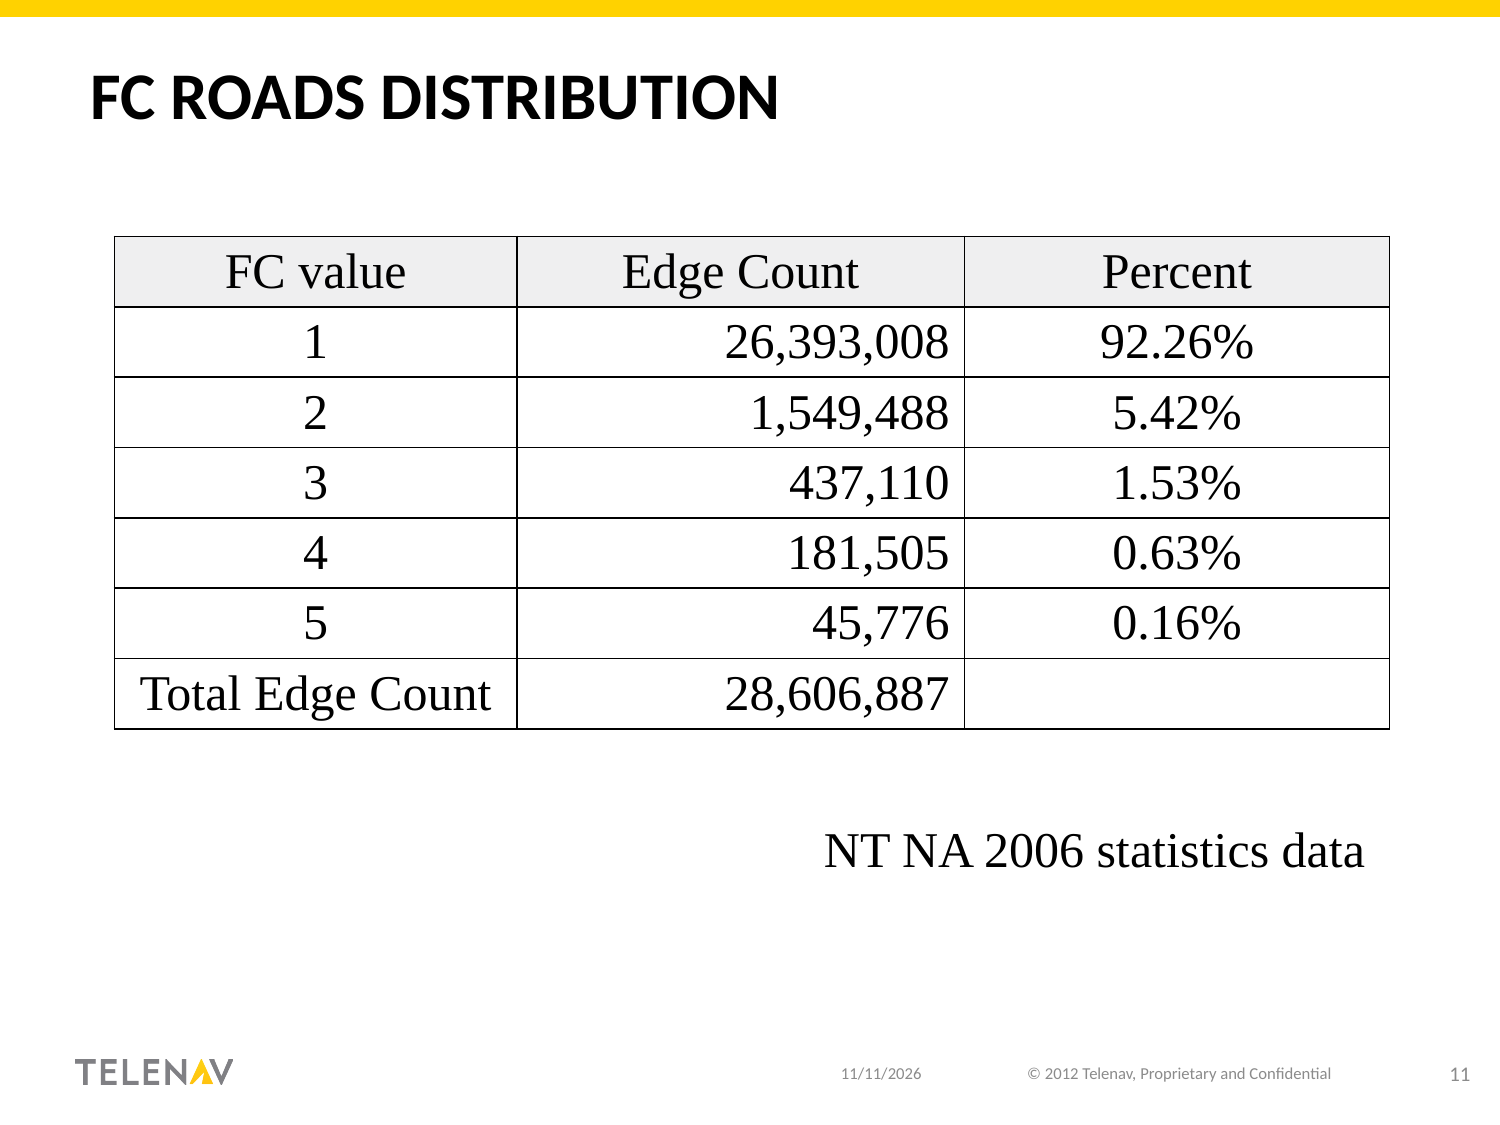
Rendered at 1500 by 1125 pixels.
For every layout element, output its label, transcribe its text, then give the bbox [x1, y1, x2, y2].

table_cell 1 [115, 308, 516, 376]
table_cell 4 [115, 519, 516, 587]
table_header Percent [965, 237, 1389, 306]
table_header Edge Count [518, 237, 964, 306]
title FC roads distribution [75, 45, 1486, 146]
table_cell Total Edge Count [115, 659, 516, 728]
text_box NT NA 2006 statistics data [752, 810, 1437, 886]
table_cell 3 [115, 448, 516, 517]
table_cell 2 [115, 378, 516, 447]
slide_number 11 [1420, 1042, 1486, 1103]
table_cell 5 [115, 589, 516, 658]
footer © 2012 Telenav, Proprietary and Confidential [1006, 1042, 1353, 1103]
table_cell 92.26% [965, 308, 1389, 376]
table_cell 1,549,488 [518, 378, 964, 447]
table_cell 5.42% [965, 378, 1389, 447]
table_cell 181,505 [518, 519, 964, 587]
table_cell 45,776 [518, 589, 964, 658]
table_cell [965, 659, 1389, 728]
table_cell 0.16% [965, 589, 1389, 658]
table_cell 437,110 [518, 448, 964, 517]
table_header FC value [115, 237, 516, 306]
table_cell 1.53% [965, 448, 1389, 517]
table_cell 0.63% [965, 519, 1389, 587]
table_cell 26,393,008 [518, 308, 964, 376]
table_cell 28,606,887 [518, 659, 964, 728]
picture [75, 1059, 233, 1085]
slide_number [825, 1042, 945, 1103]
